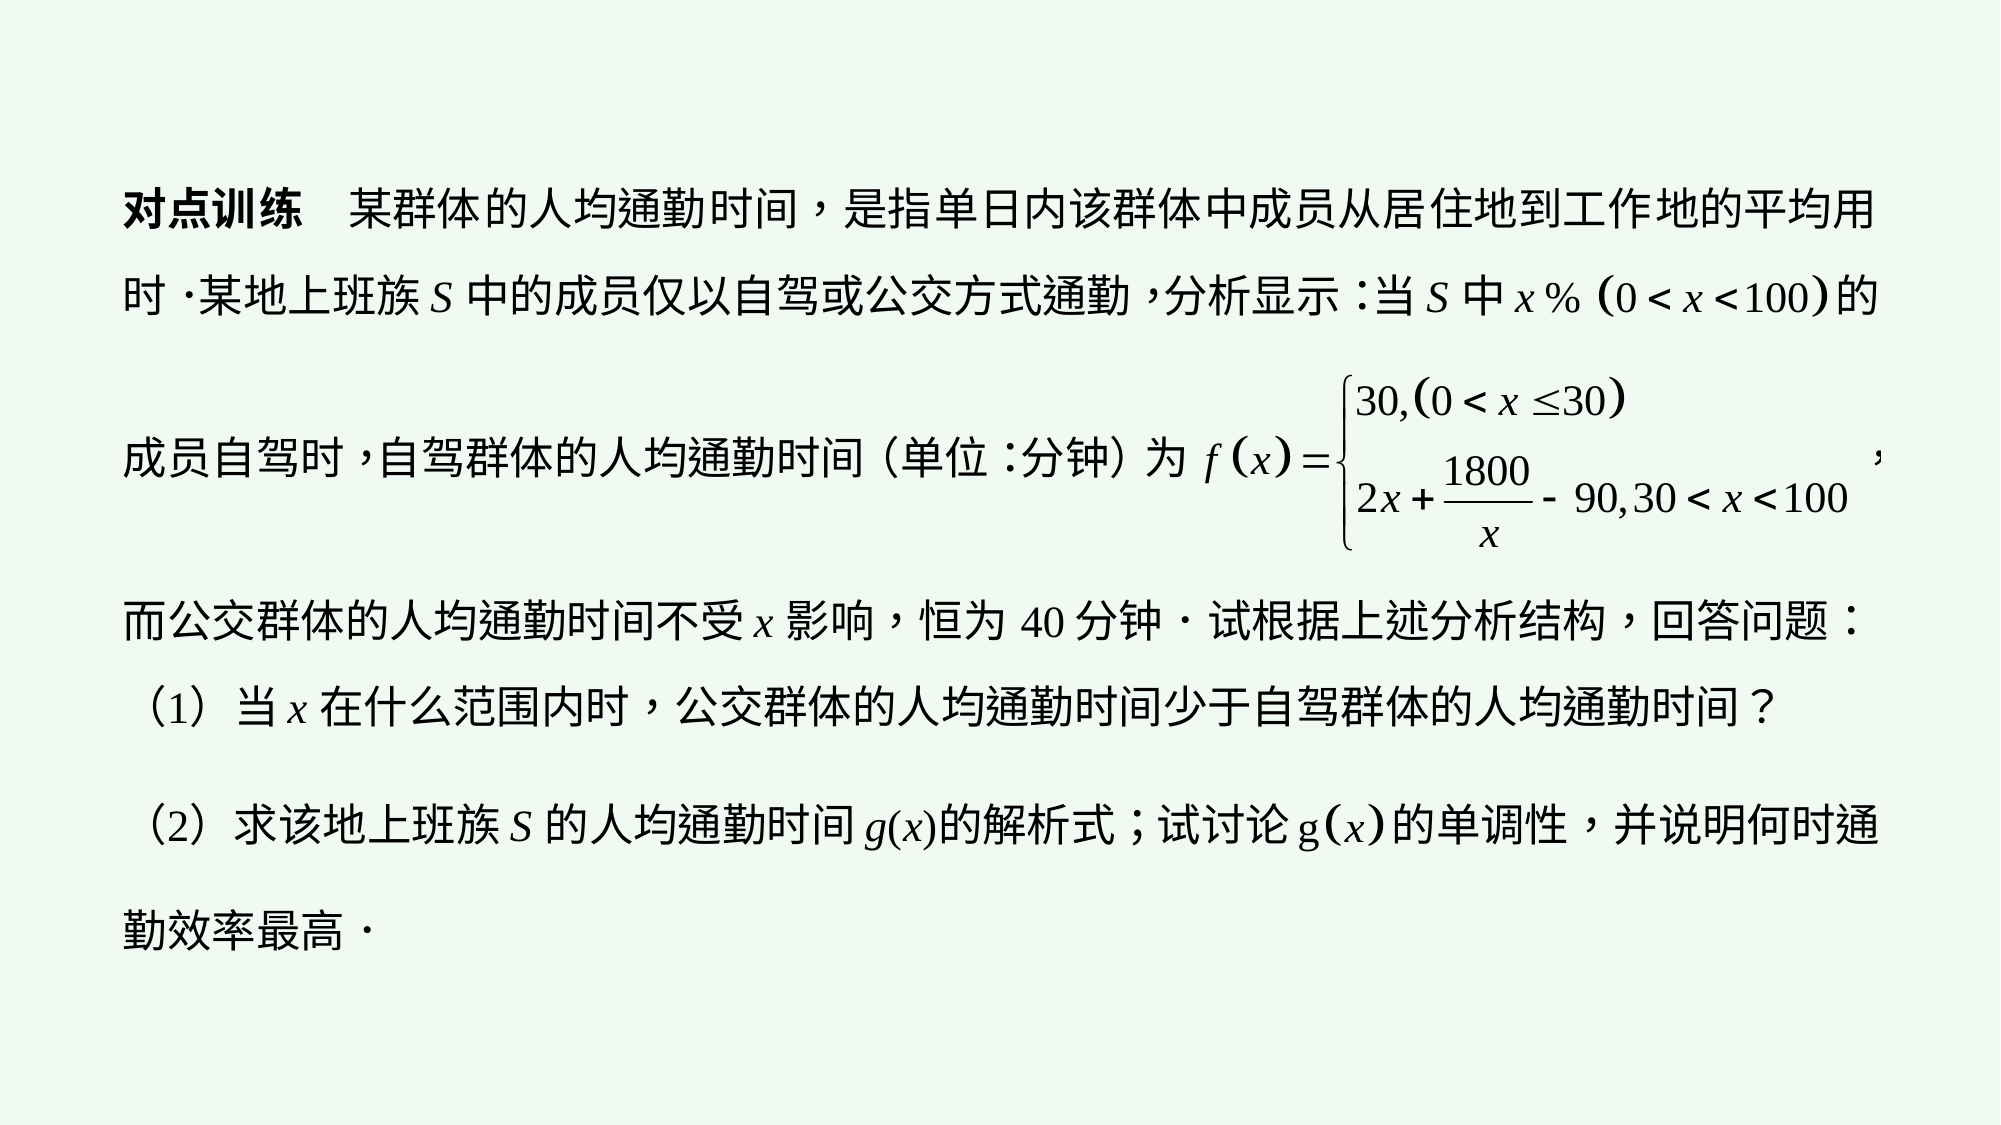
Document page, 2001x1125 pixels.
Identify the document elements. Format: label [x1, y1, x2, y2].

text_box [122, 181, 1881, 966]
